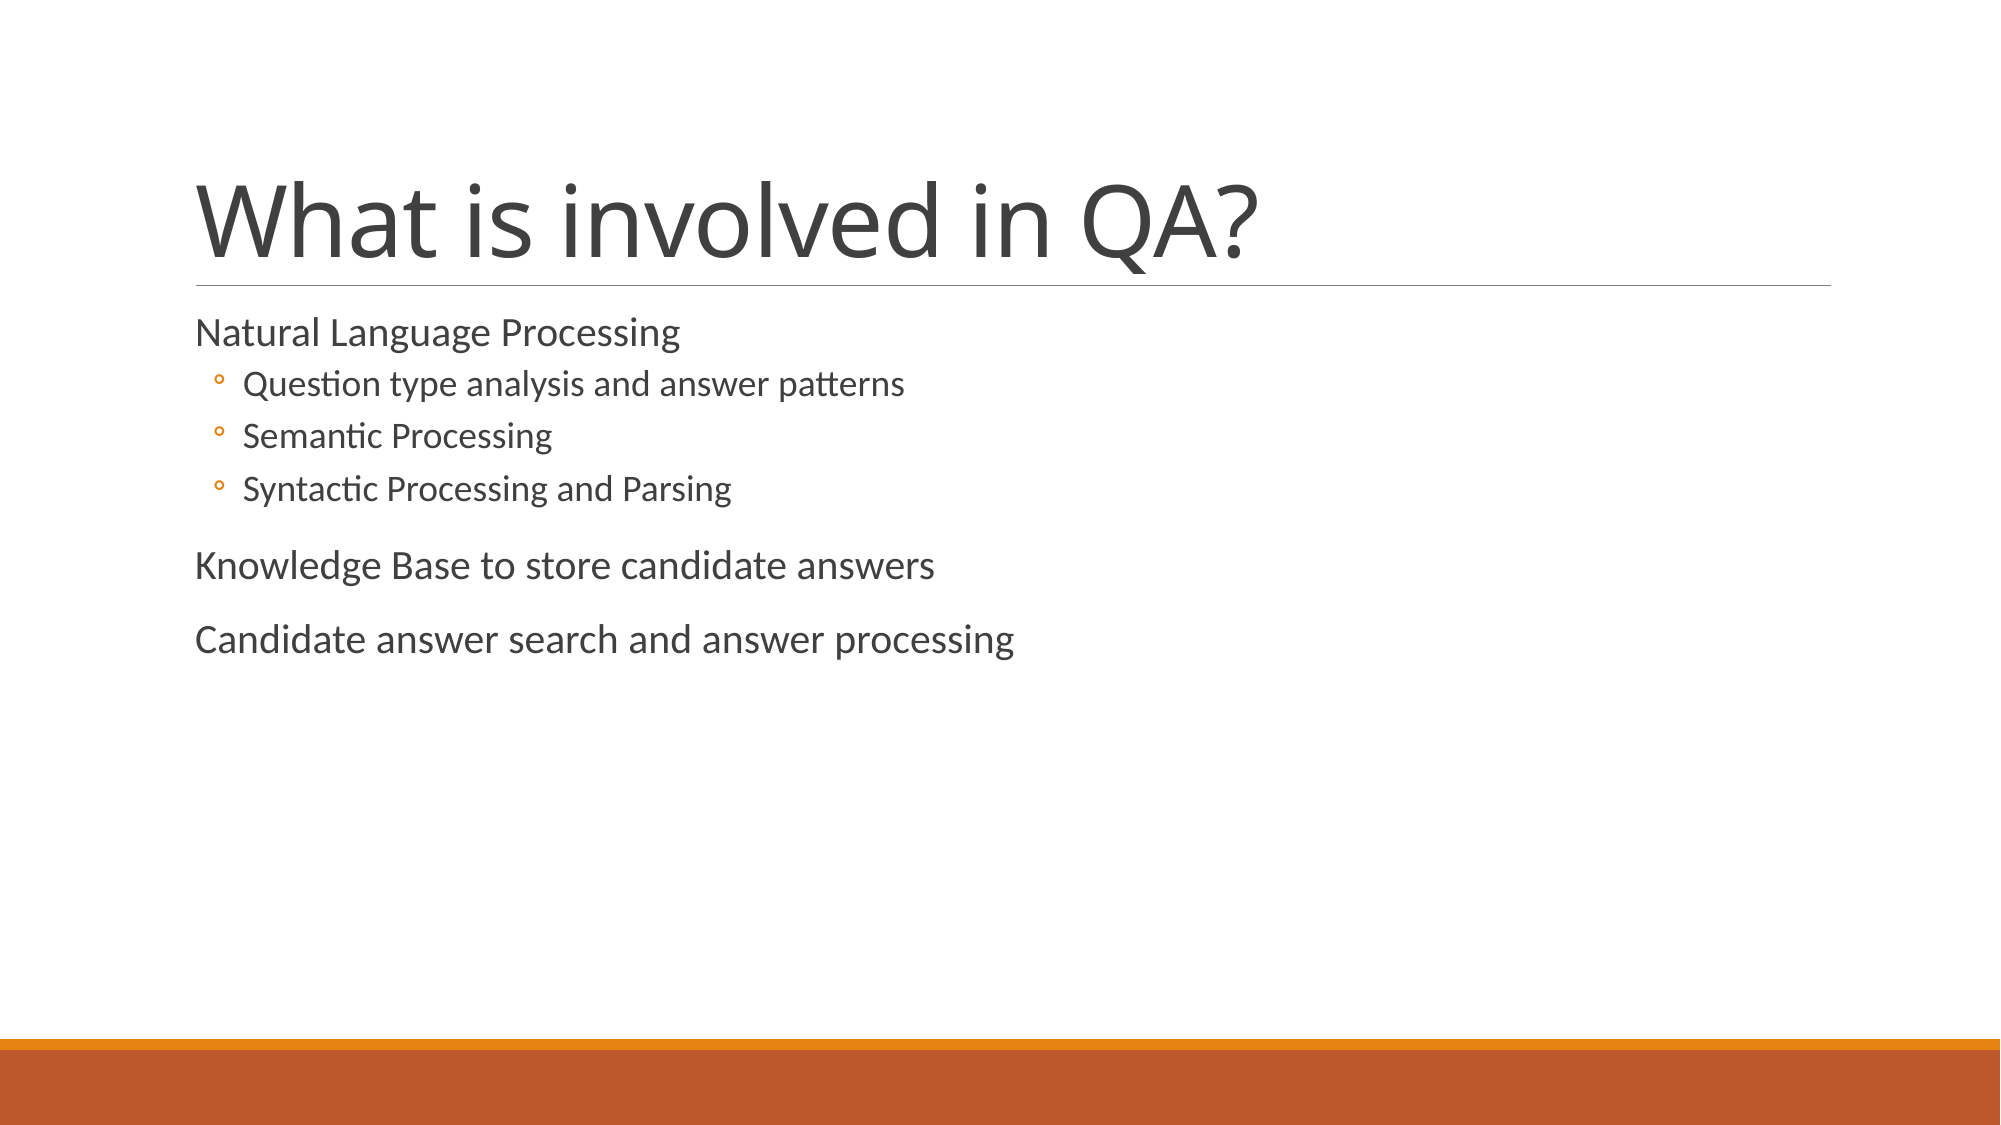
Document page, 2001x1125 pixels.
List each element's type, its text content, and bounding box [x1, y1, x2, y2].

list Natural Language Processing Question type analysis and answer patterns Semantic Processing Syntactic Processing and Parsing Knowledge Base to store candidate answers Candidate answer search and answer processing [180, 302, 1830, 963]
title What is involved in QA? [180, 47, 1830, 285]
